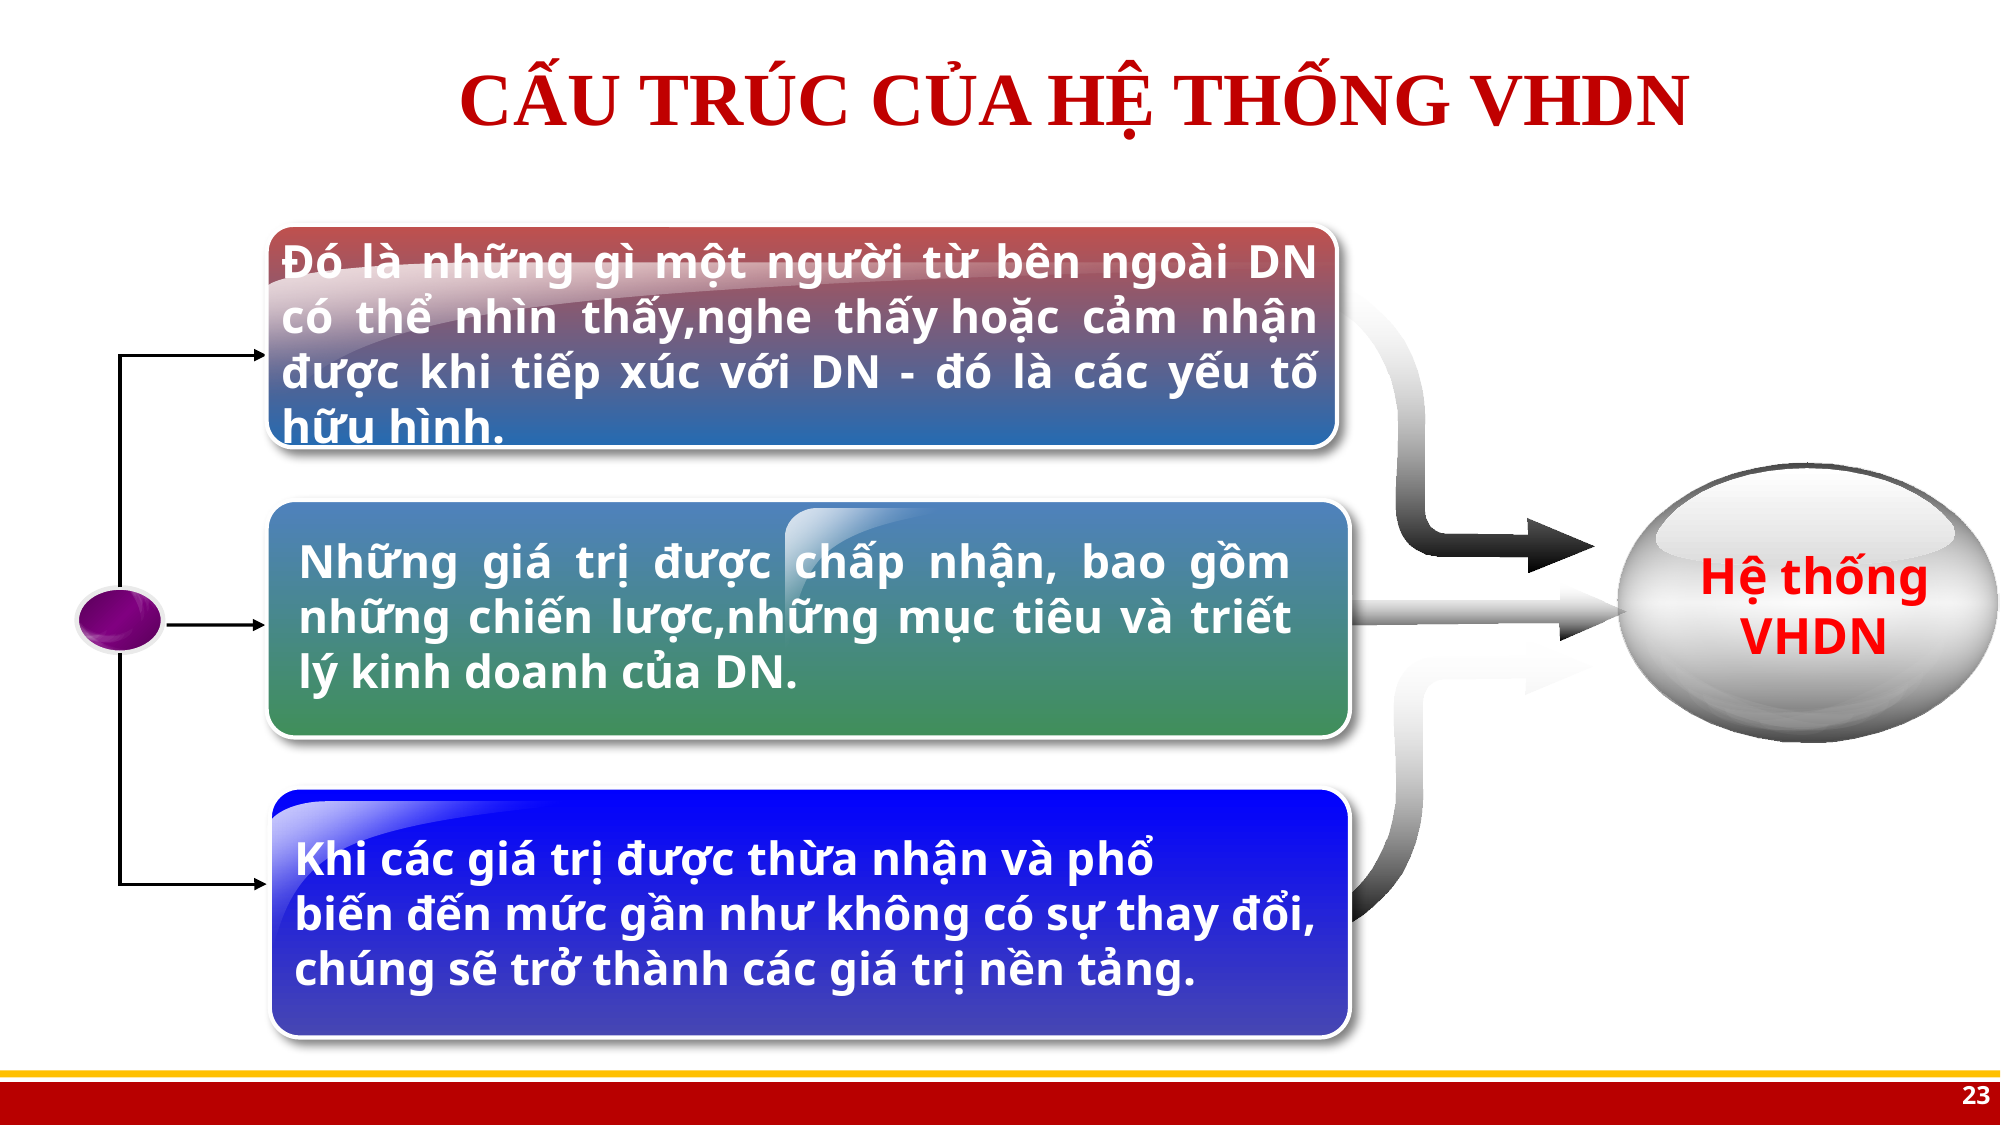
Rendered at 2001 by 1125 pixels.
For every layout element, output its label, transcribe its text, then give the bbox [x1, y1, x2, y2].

slide_number 22 [1538, 1069, 2000, 1123]
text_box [66, 587, 182, 654]
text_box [266, 224, 1434, 448]
title CẤU TRÚC CỦA HỆ THỐNG VHDN [55, 7, 1945, 185]
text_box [1808, 462, 2000, 743]
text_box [78, 696, 309, 844]
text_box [266, 499, 1351, 738]
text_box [78, 396, 309, 544]
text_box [1140, 450, 1804, 763]
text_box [266, 787, 1351, 1038]
text_box [187, 618, 261, 632]
